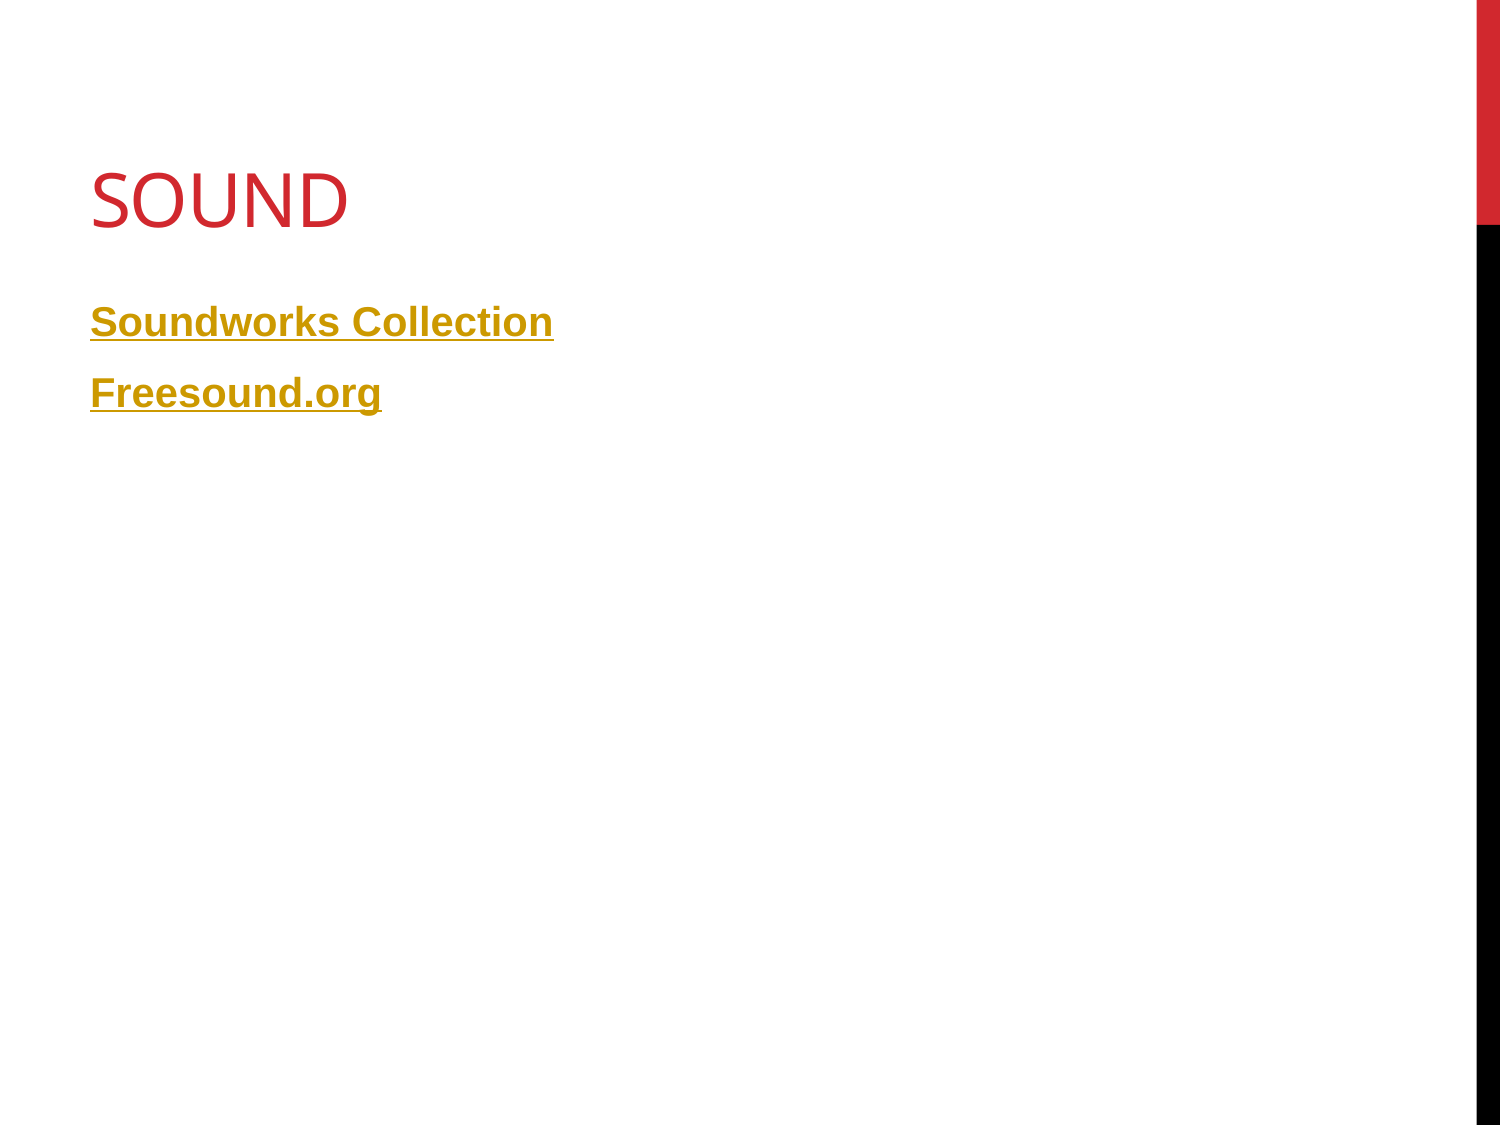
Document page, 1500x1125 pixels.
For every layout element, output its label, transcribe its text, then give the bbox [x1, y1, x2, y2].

title SOUND [75, 25, 1025, 250]
list Soundworks Collection Freesound.org [75, 287, 1325, 1005]
